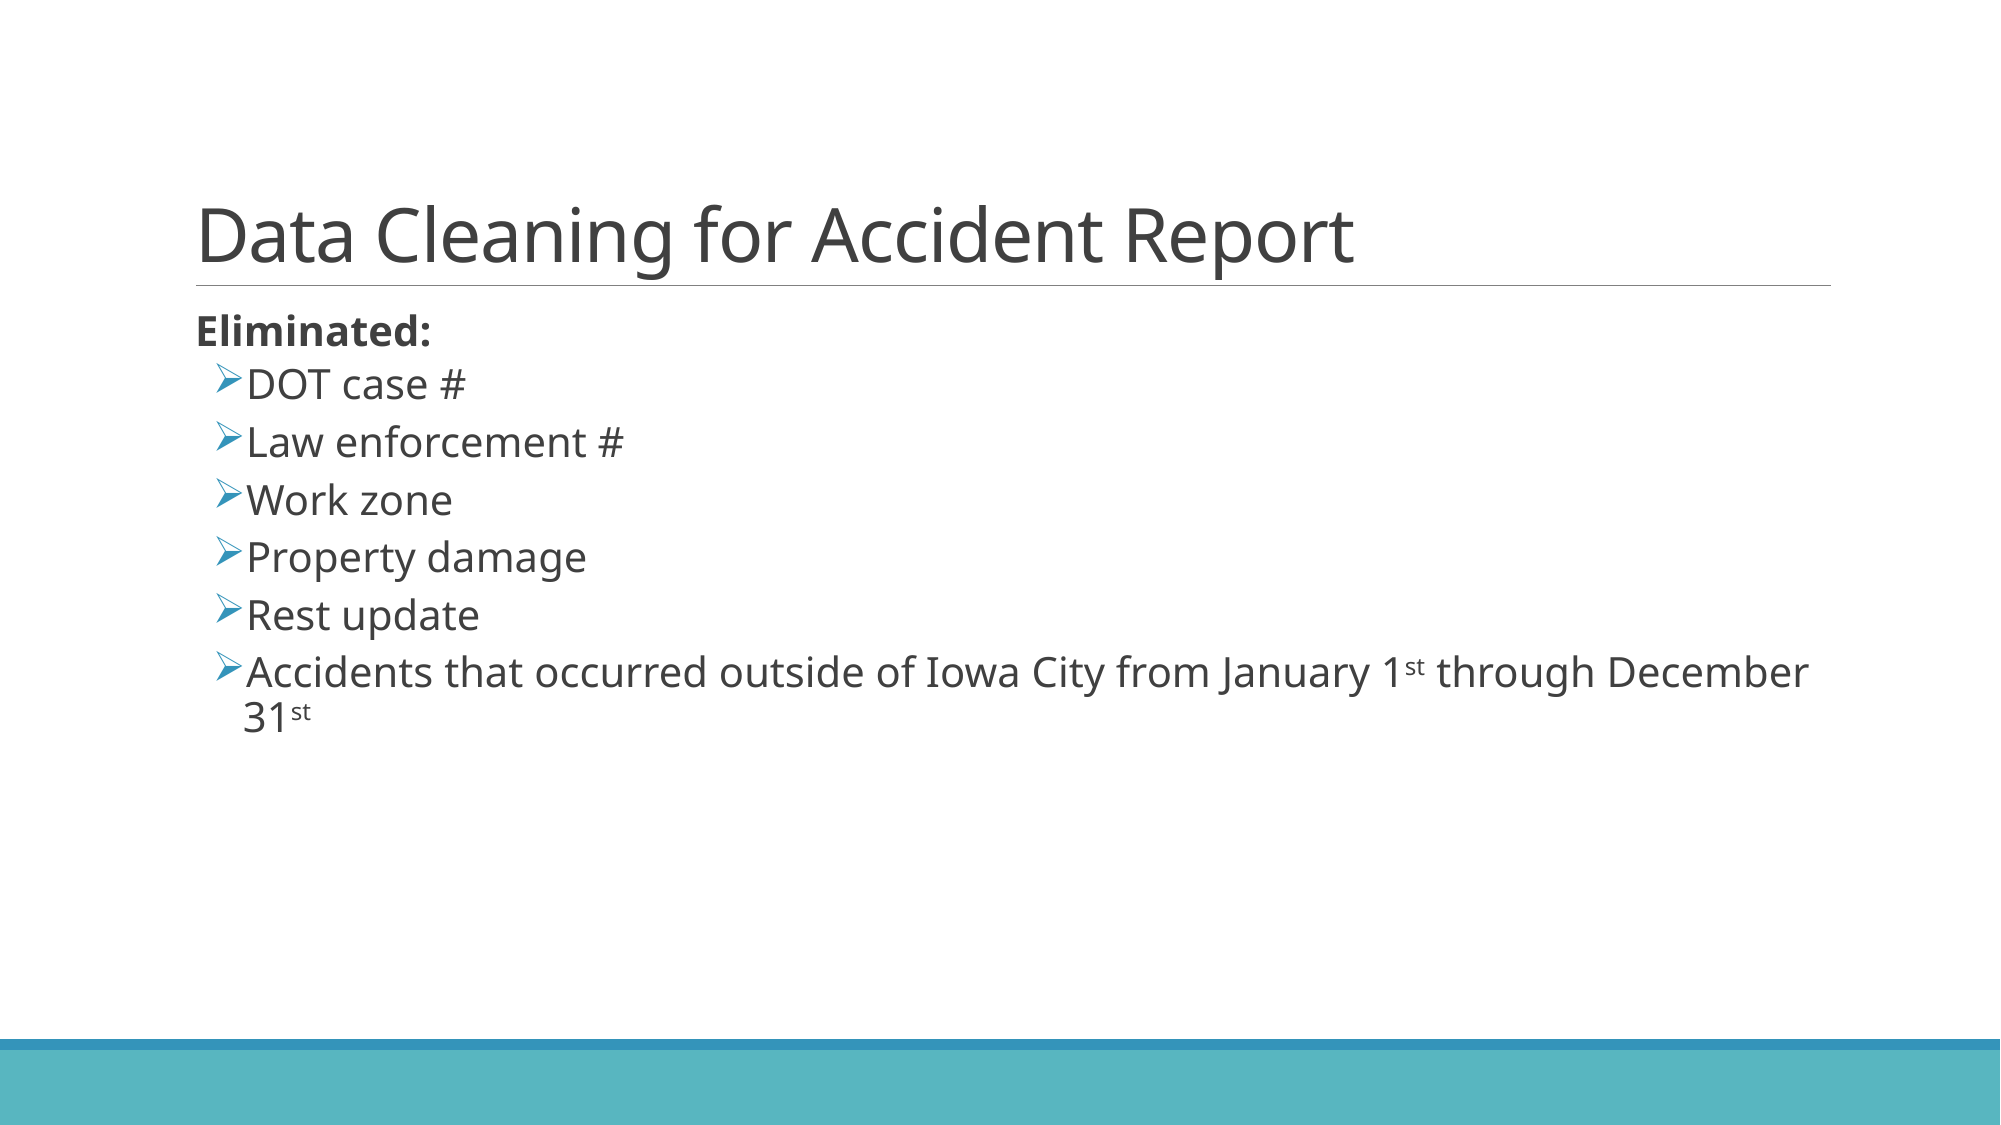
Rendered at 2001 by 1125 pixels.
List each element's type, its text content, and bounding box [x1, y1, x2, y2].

title Data Cleaning for Accident Report [180, 47, 1830, 285]
list Eliminated: DOT case # Law enforcement # Work zone Property damage Rest update Accidents that occurred outside of Iowa City from January 1st through December 31st [180, 302, 1830, 963]
